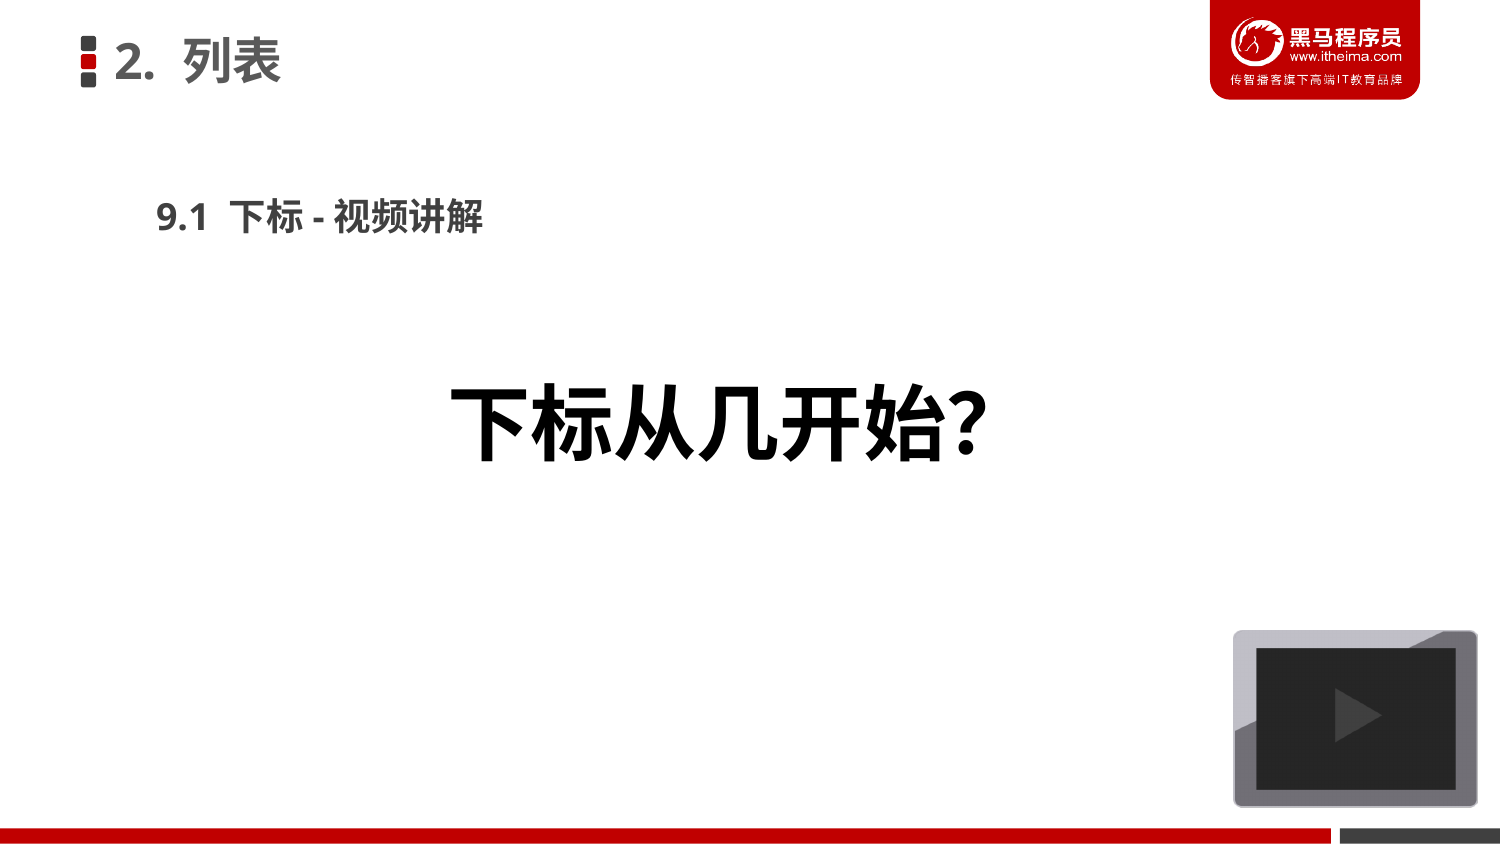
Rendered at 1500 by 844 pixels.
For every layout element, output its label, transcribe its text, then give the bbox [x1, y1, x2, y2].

text_box 9.1 下标-视频讲解 [141, 185, 1089, 246]
text_box 下标从几开始？ [183, 363, 1294, 479]
text_box 2. 列表 [103, 0, 987, 130]
picture [1232, 630, 1478, 809]
picture [1212, 8, 1421, 94]
